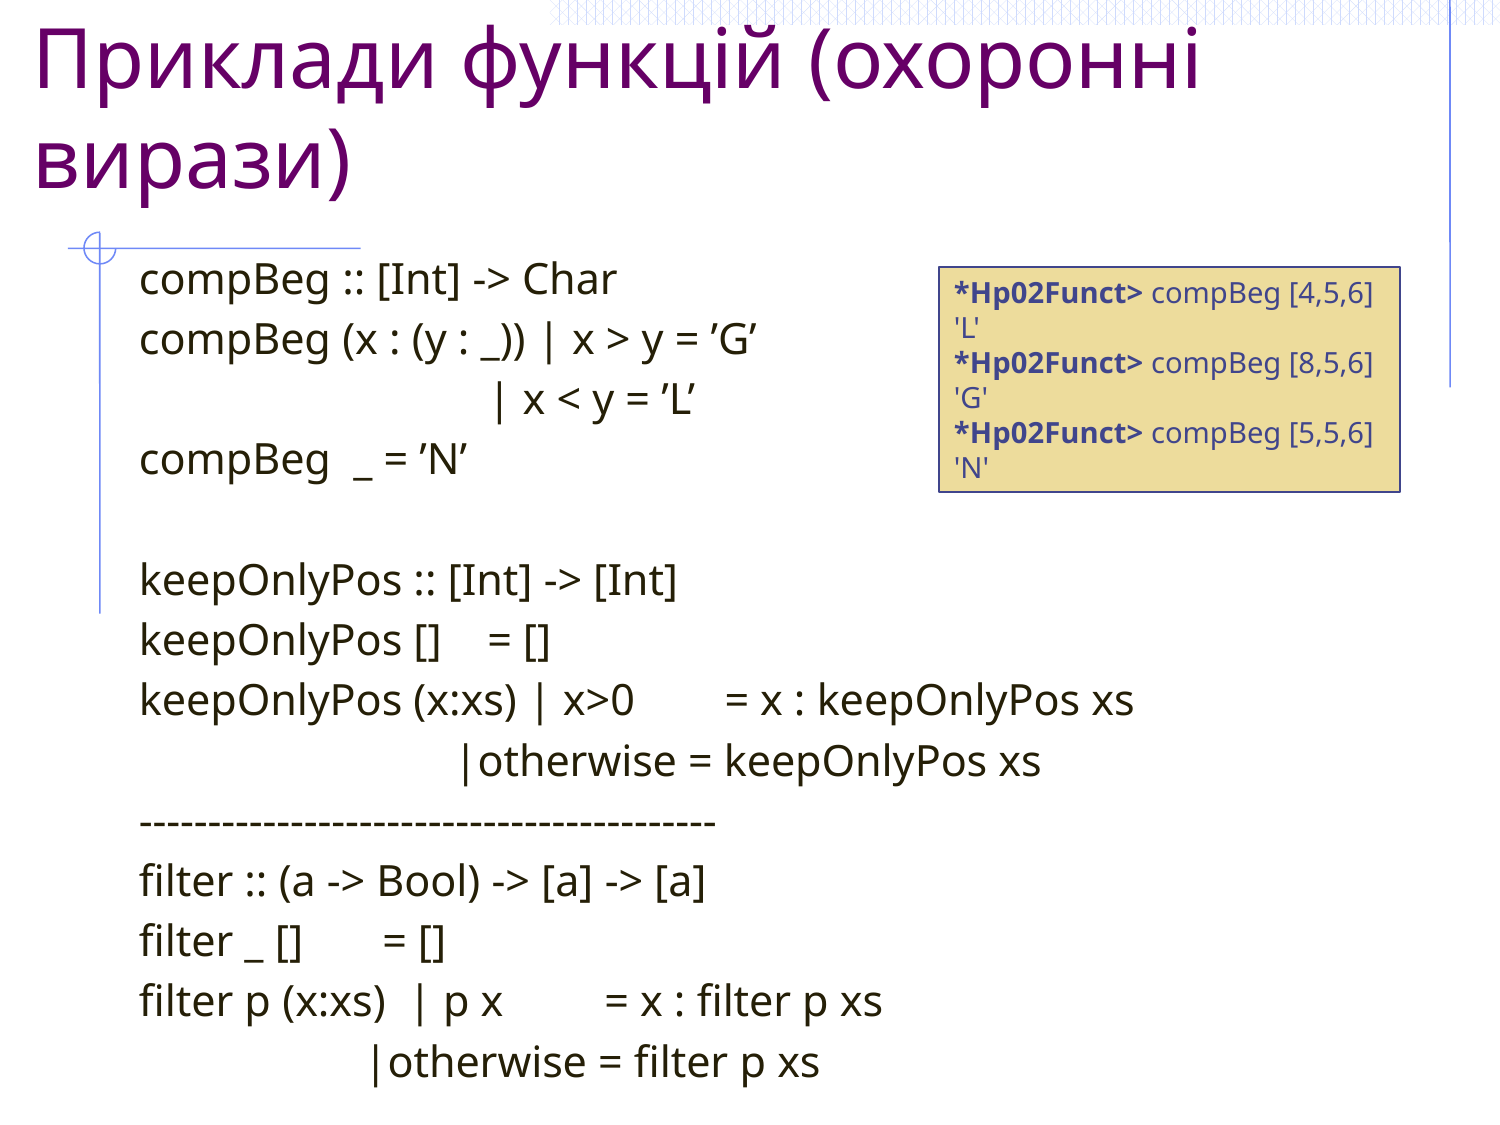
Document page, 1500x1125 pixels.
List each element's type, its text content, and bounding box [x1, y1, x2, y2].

list compBeg :: [Int] -> Char compBeg (x : (y : _)) | x > y = ’G’ | x < y = ’L’ compBeg _ = ’N’ keepOnlyPos :: [Int] -> [Int] keepOnlyPos [] = [] keepOnlyPos (x:xs) | x>0 = x : keepOnlyPos xs |otherwise = keepOnlyPos xs ------------------------------------------ filter :: (a -> Bool) -> [a] -> [a] filter _ [] = [] filter p (x:xs) | p x = x : filter p xs |otherwise = filter p xs [123, 243, 1459, 1094]
text_box *Hp02Funct> compBeg [4,5,6] 'L' *Hp02Funct> compBeg [8,5,6] 'G' *Hp02Funct> compBeg [5,5,6] 'N' [938, 267, 1400, 492]
title Приклади функцій (охоронні вирази) [17, 75, 1483, 213]
